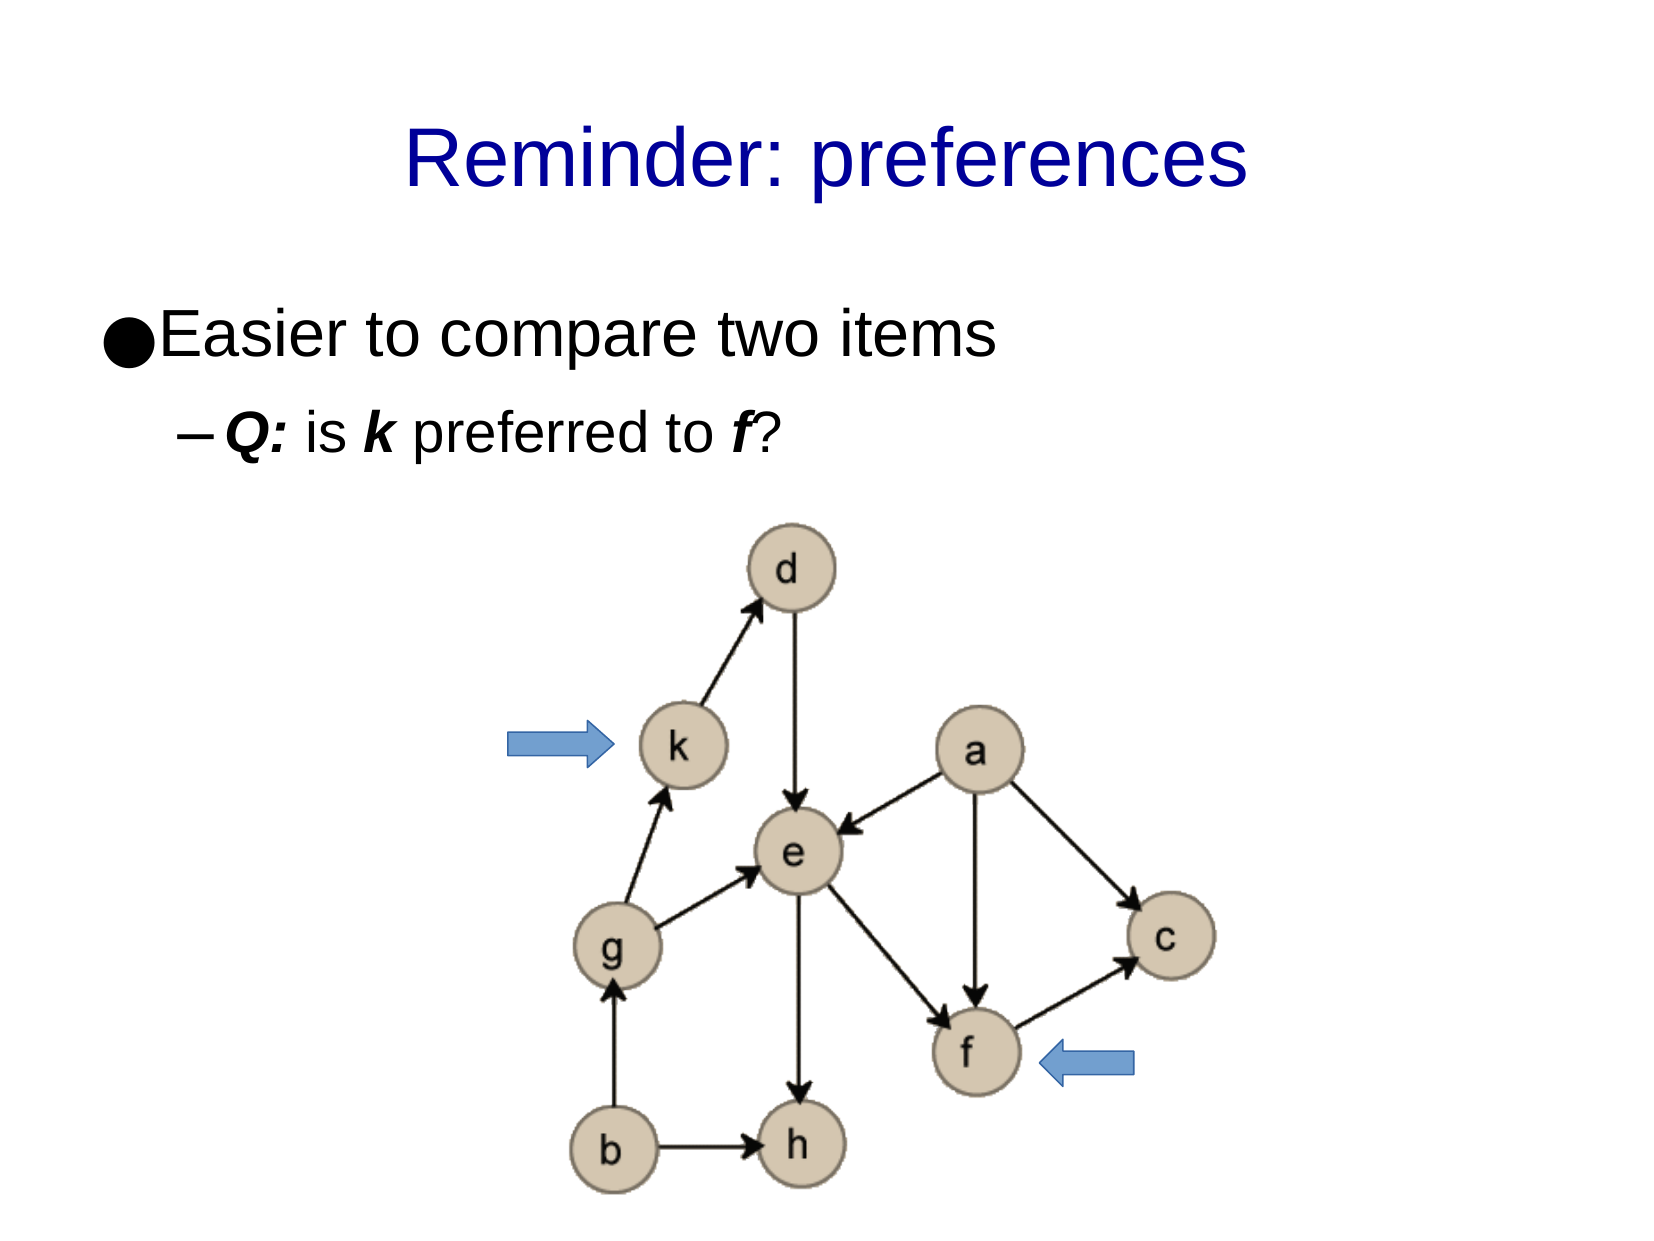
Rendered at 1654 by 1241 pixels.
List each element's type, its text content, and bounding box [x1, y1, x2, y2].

text_box Reminder: preferences [82, 49, 1571, 257]
text_box [507, 732, 549, 756]
picture [554, 519, 1223, 1200]
text_box Easier to compare two items Q: is k preferred to f? [82, 290, 1571, 1010]
